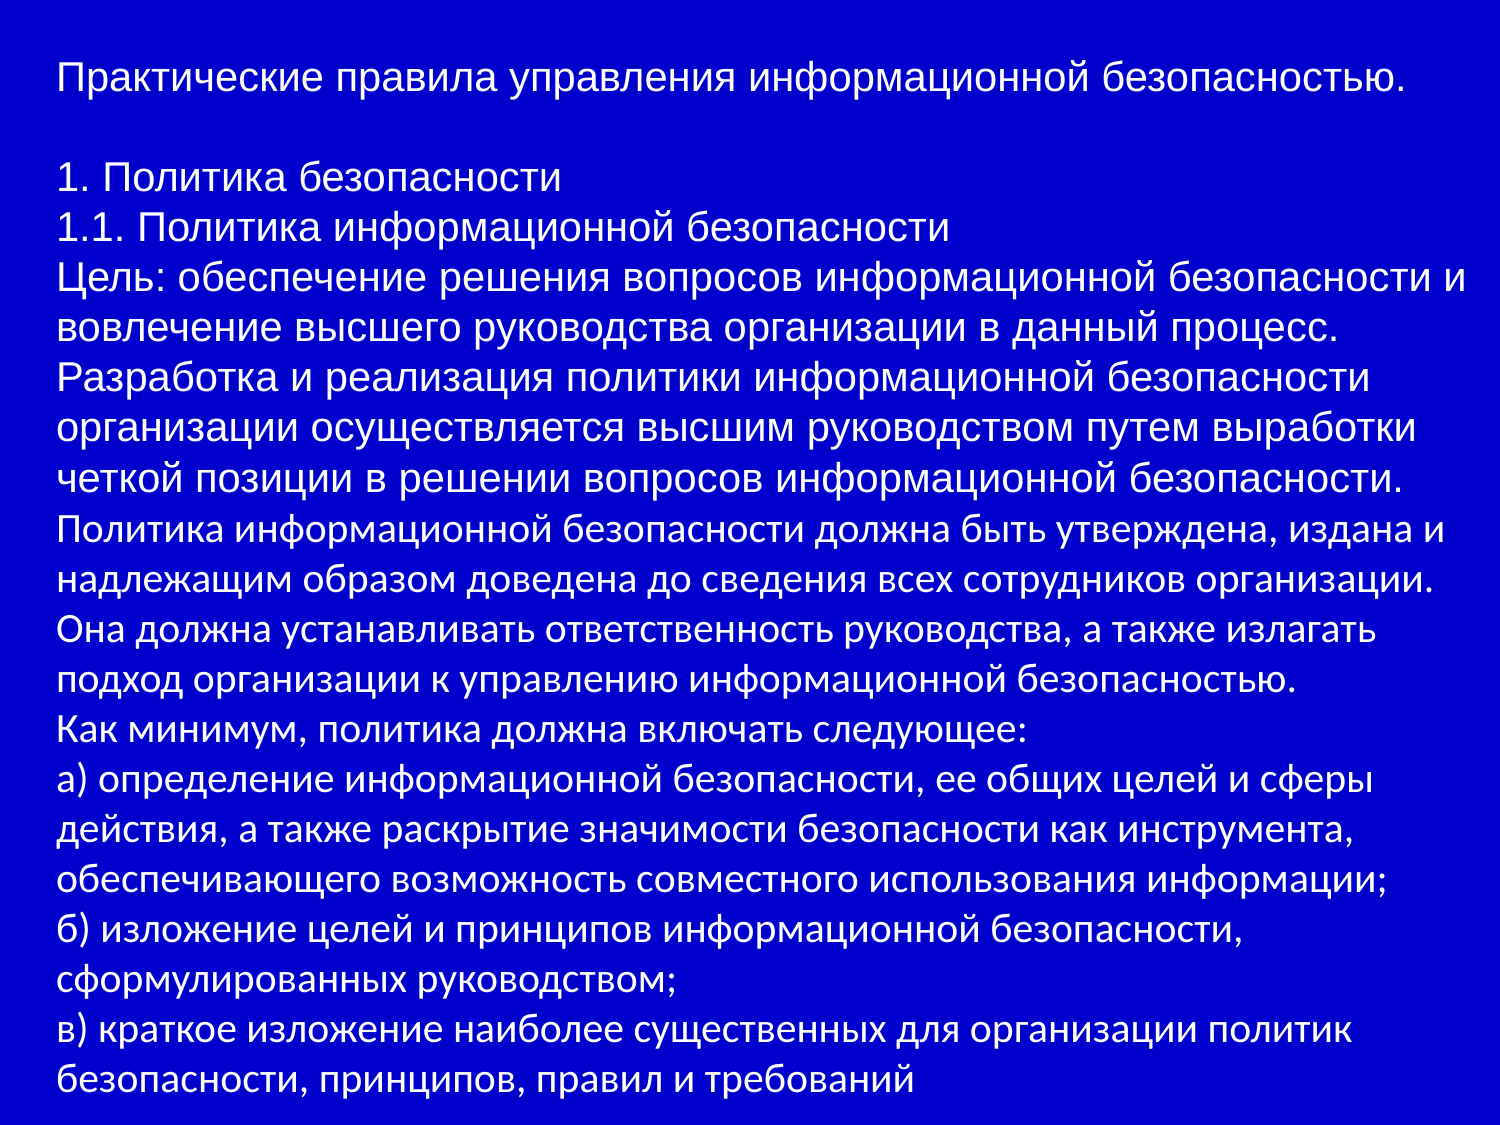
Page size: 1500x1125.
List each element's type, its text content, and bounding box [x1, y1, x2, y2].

text_box Практические правила управления информационной безопасностью. 1. Политика безопасности 1.1. Политика информационной безопасности Цель: обеспечение решения вопросов информационной безопасности и вовлечение высшего руководства организации в данный процесс. Разработка и реализация политики информационной безопасности организации осуществляется высшим руководством путем выработки четкой позиции в решении вопросов информационной безопасности. Политика информационной безопасности должна быть утверждена, издана и надлежащим образом доведена до сведения всех сотрудников организации. Она должна устанавливать ответственность руководства, а также излагать подход организации к управлению информационной безопасностью. Как минимум, политика должна включать следующее: а) определение информационной безопасности, ее общих целей и сферы действия, а также раскрытие значимости безопасности как инструмента, обеспечивающего возможность совместного использования информации; б) изложение целей и принципов информационной безопасности, сформулированных руководством; в) краткое изложение наиболее существенных для организации политик безопасности, принципов, правил и требований [41, 42, 1483, 1108]
